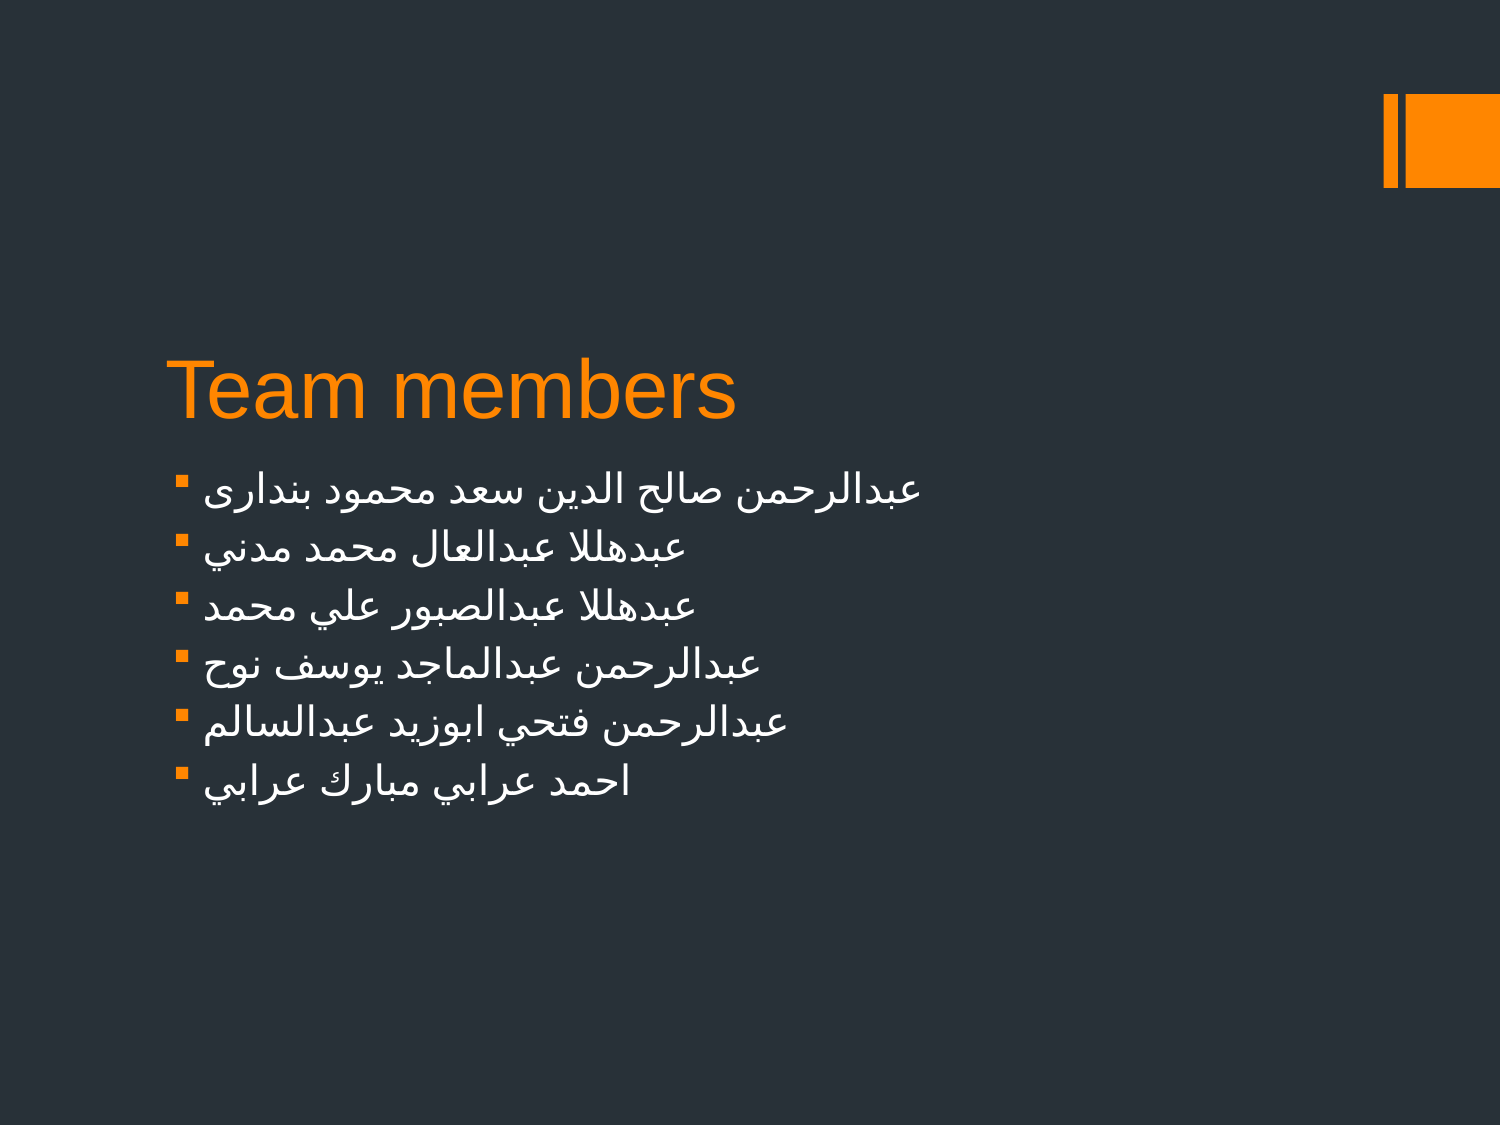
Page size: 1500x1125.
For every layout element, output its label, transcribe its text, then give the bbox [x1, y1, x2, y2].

list عبدالرحمن صالح الدين سعد محمود بندارى عبدهللا عبدالعال محمد مدني عبدهللا عبدالصبور علي محمد عبدالرحمن عبدالماجد يوسف نوح عبدالرحمن فتحي ابوزيد عبدالسالم احمد عرابي مبارك عرابي [150, 454, 1350, 1035]
title Team members [150, 253, 1350, 443]
